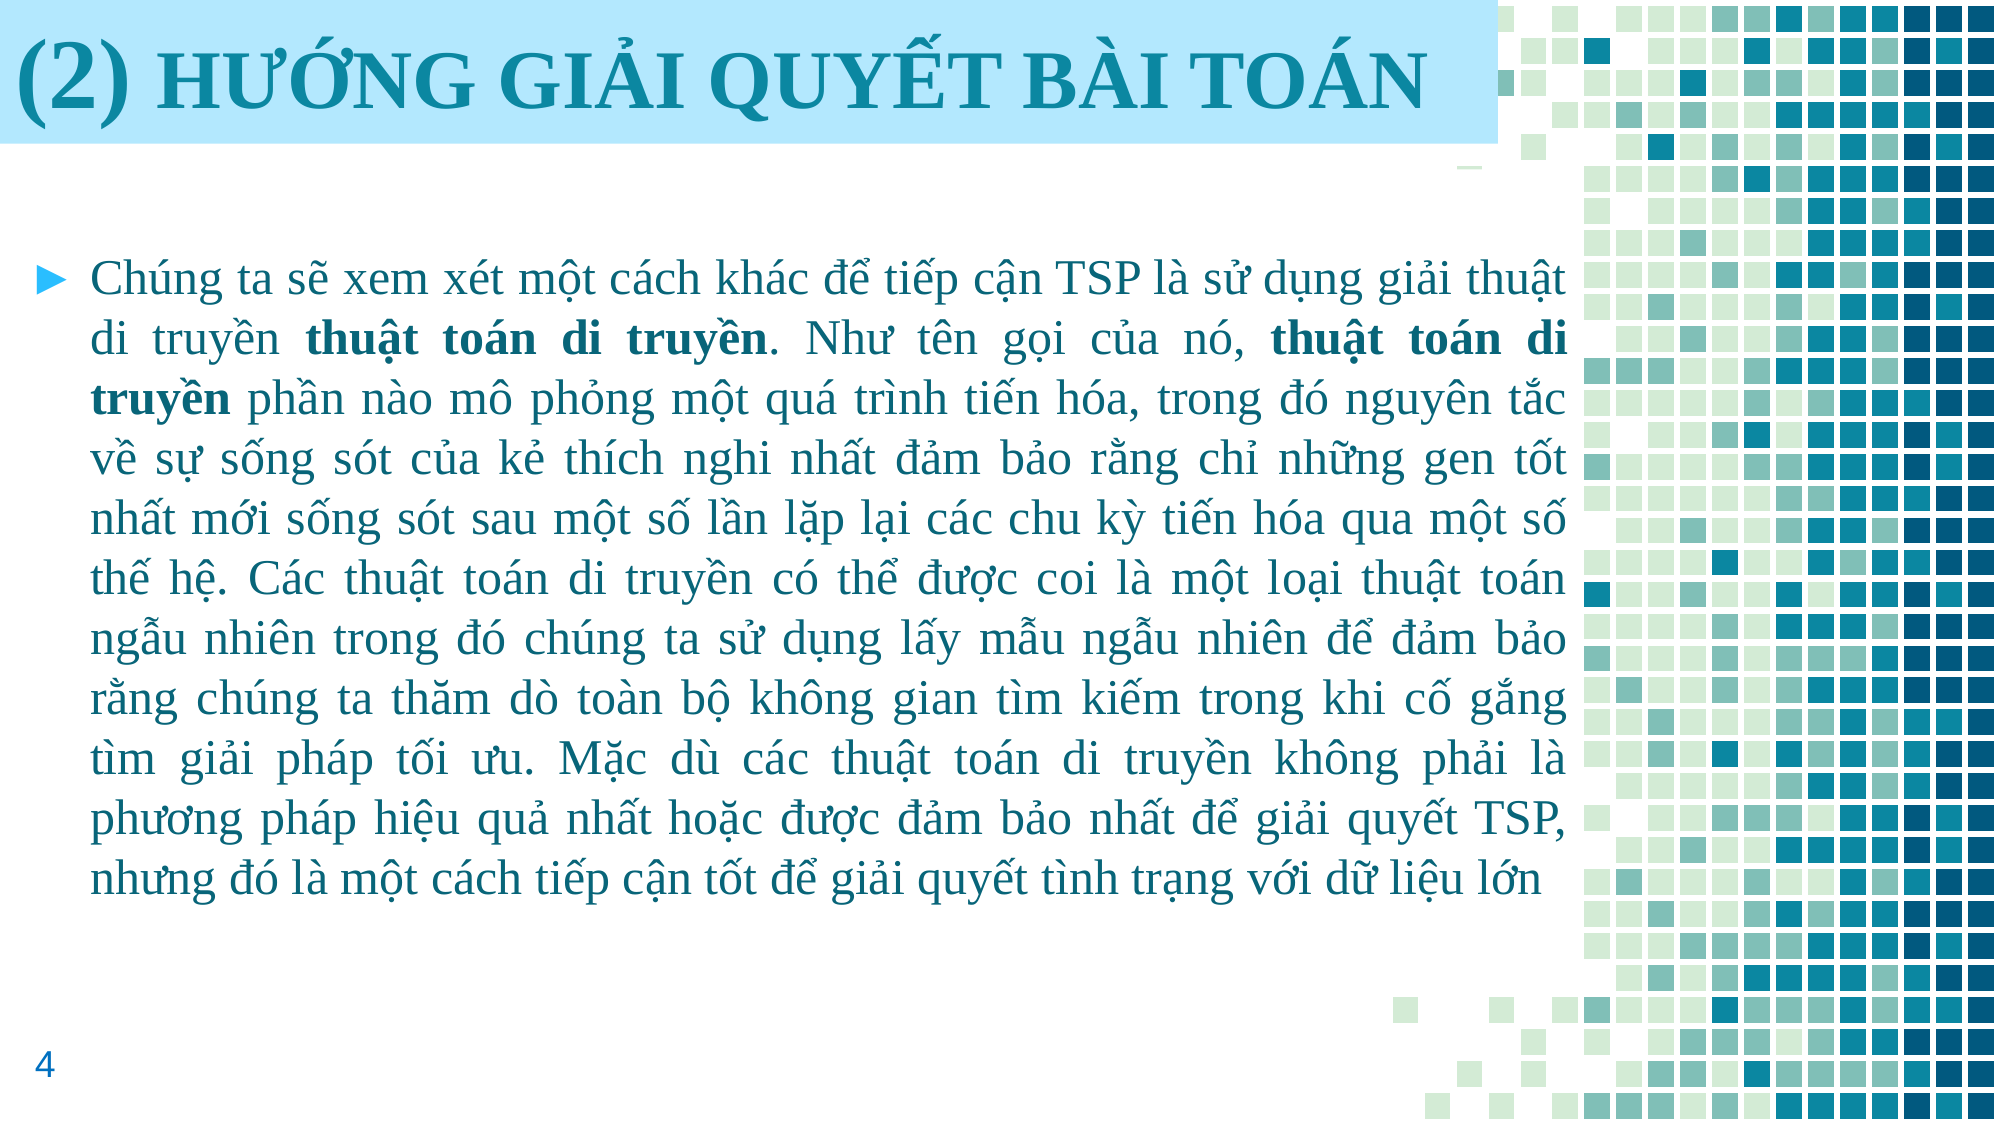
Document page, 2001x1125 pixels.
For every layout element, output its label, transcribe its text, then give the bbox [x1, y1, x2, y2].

subtitle ► Chúng ta sẽ xem xét một cách khác để tiếp cận TSP là sử dụng giải thuật di truyền thuật toán di truyền. Như tên gọi của nó, thuật toán di truyền phần nào mô phỏng một quá trình tiến hóa, trong đó nguyên tắc về sự sống sót của kẻ thích nghi nhất đảm bảo rằng chỉ những gen tốt nhất mới sống sót sau một số lần lặp lại các chu kỳ tiến hóa qua một số thế hệ. Các thuật toán di truyền có thể được coi là một loại thuật toán ngẫu nhiên trong đó chúng ta sử dụng lấy mẫu ngẫu nhiên để đảm bảo rằng chúng ta thăm dò toàn bộ không gian tìm kiếm trong khi cố gắng tìm giải pháp tối ưu. Mặc dù các thuật toán di truyền không phải là phương pháp hiệu quả nhất hoặc được đảm bảo nhất để giải quyết TSP, nhưng đó là một cách tiếp cận tốt để giải quyết tình trạng với dữ liệu lớn [0, 169, 1584, 993]
text_box 4 [19, 1032, 140, 1119]
text_box (2) HƯỚNG GIẢI QUYẾT BÀI TOÁN [0, 0, 1498, 144]
